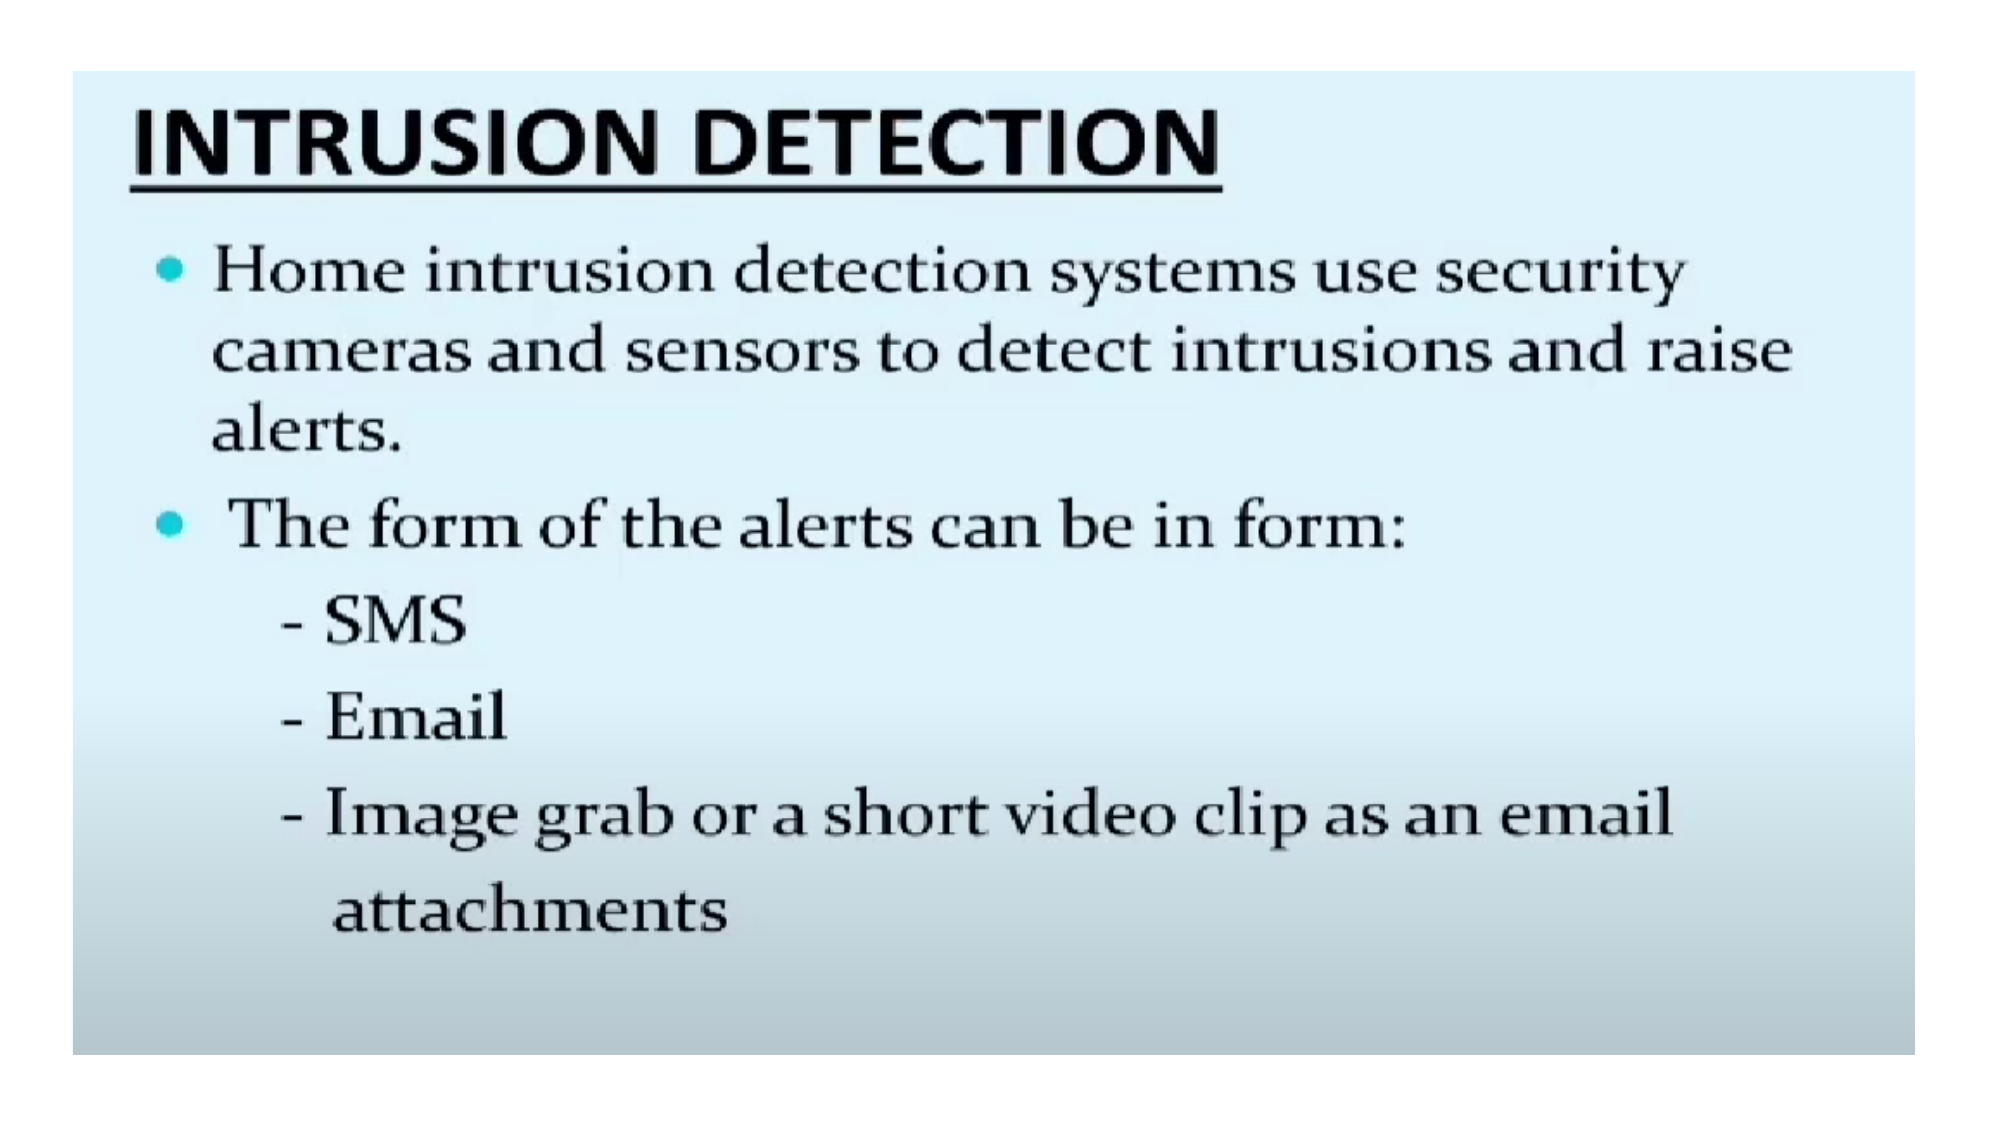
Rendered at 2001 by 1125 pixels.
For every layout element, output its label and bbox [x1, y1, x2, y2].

picture [72, 71, 1916, 1055]
